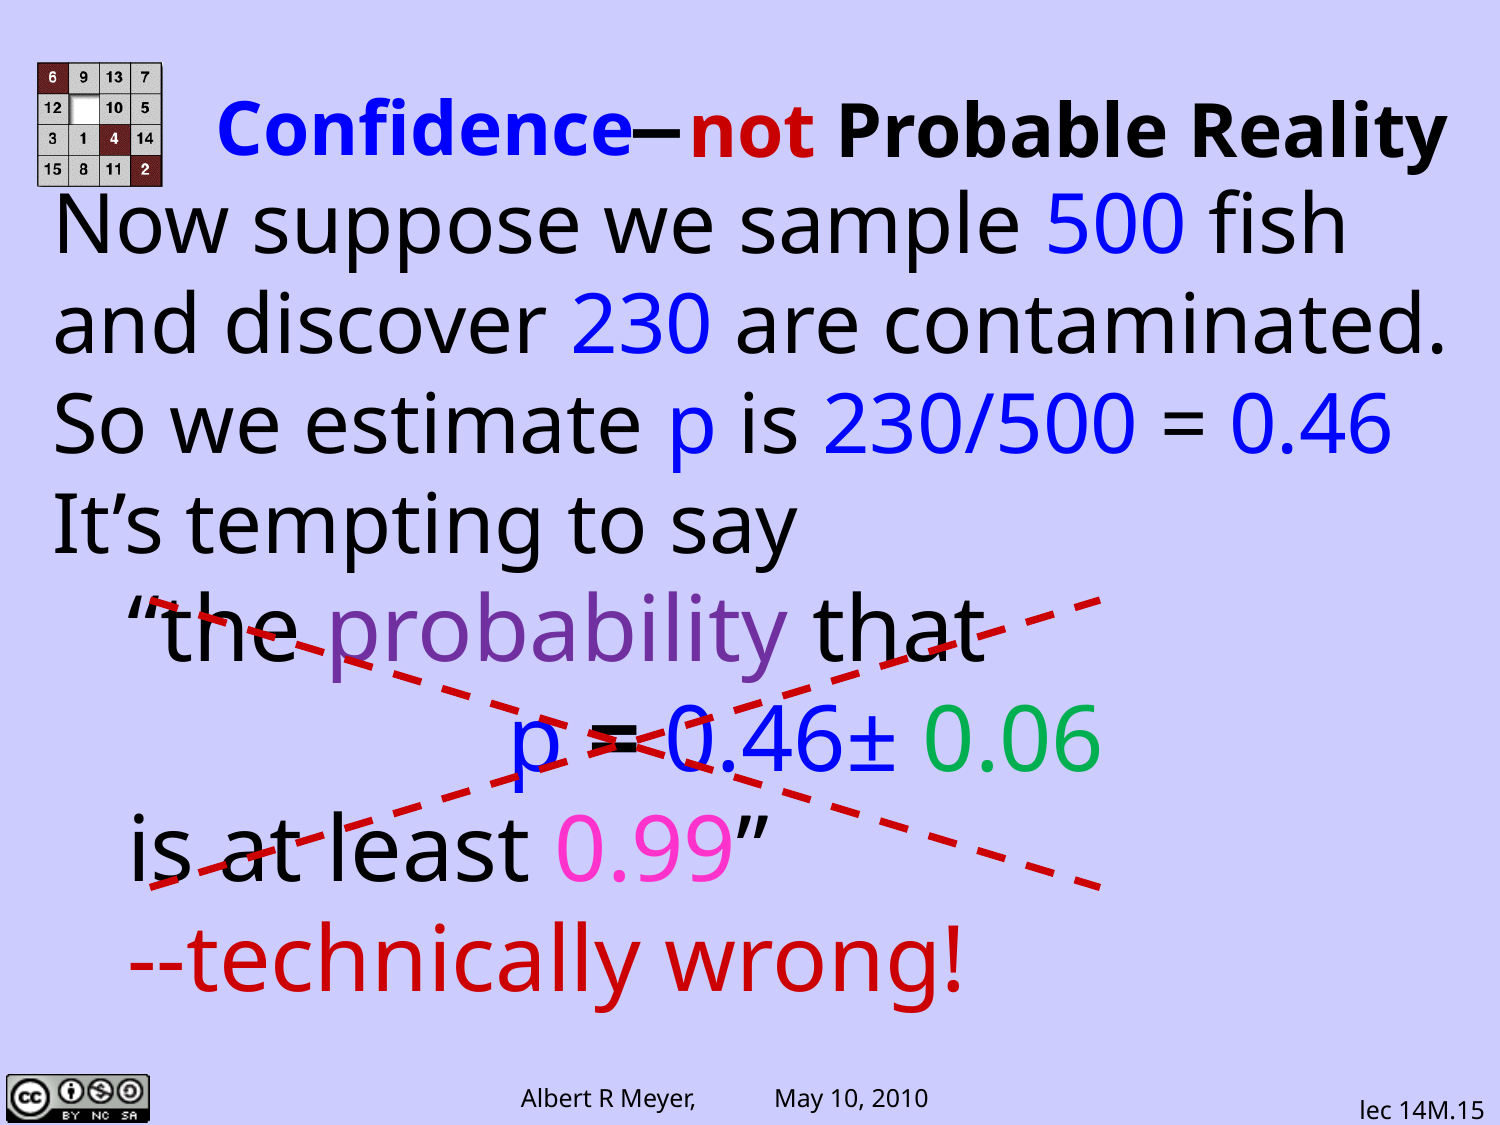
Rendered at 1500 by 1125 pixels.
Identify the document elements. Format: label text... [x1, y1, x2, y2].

text_box −not Probable Reality [587, 74, 1488, 180]
text_box Now suppose we sample 500 fish and discover 230 are contaminated. So we estimate p is 230/500 = 0.46 It’s tempting to say “the probability that p = 0.46± 0.06 is at least 0.99” --technically wrong! [37, 162, 1500, 1017]
title Confidence [149, 62, 701, 162]
picture [37, 62, 149, 162]
slide_number lec 14M.15 [1262, 1087, 1500, 1125]
picture [6, 1074, 150, 1123]
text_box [149, 599, 1101, 888]
